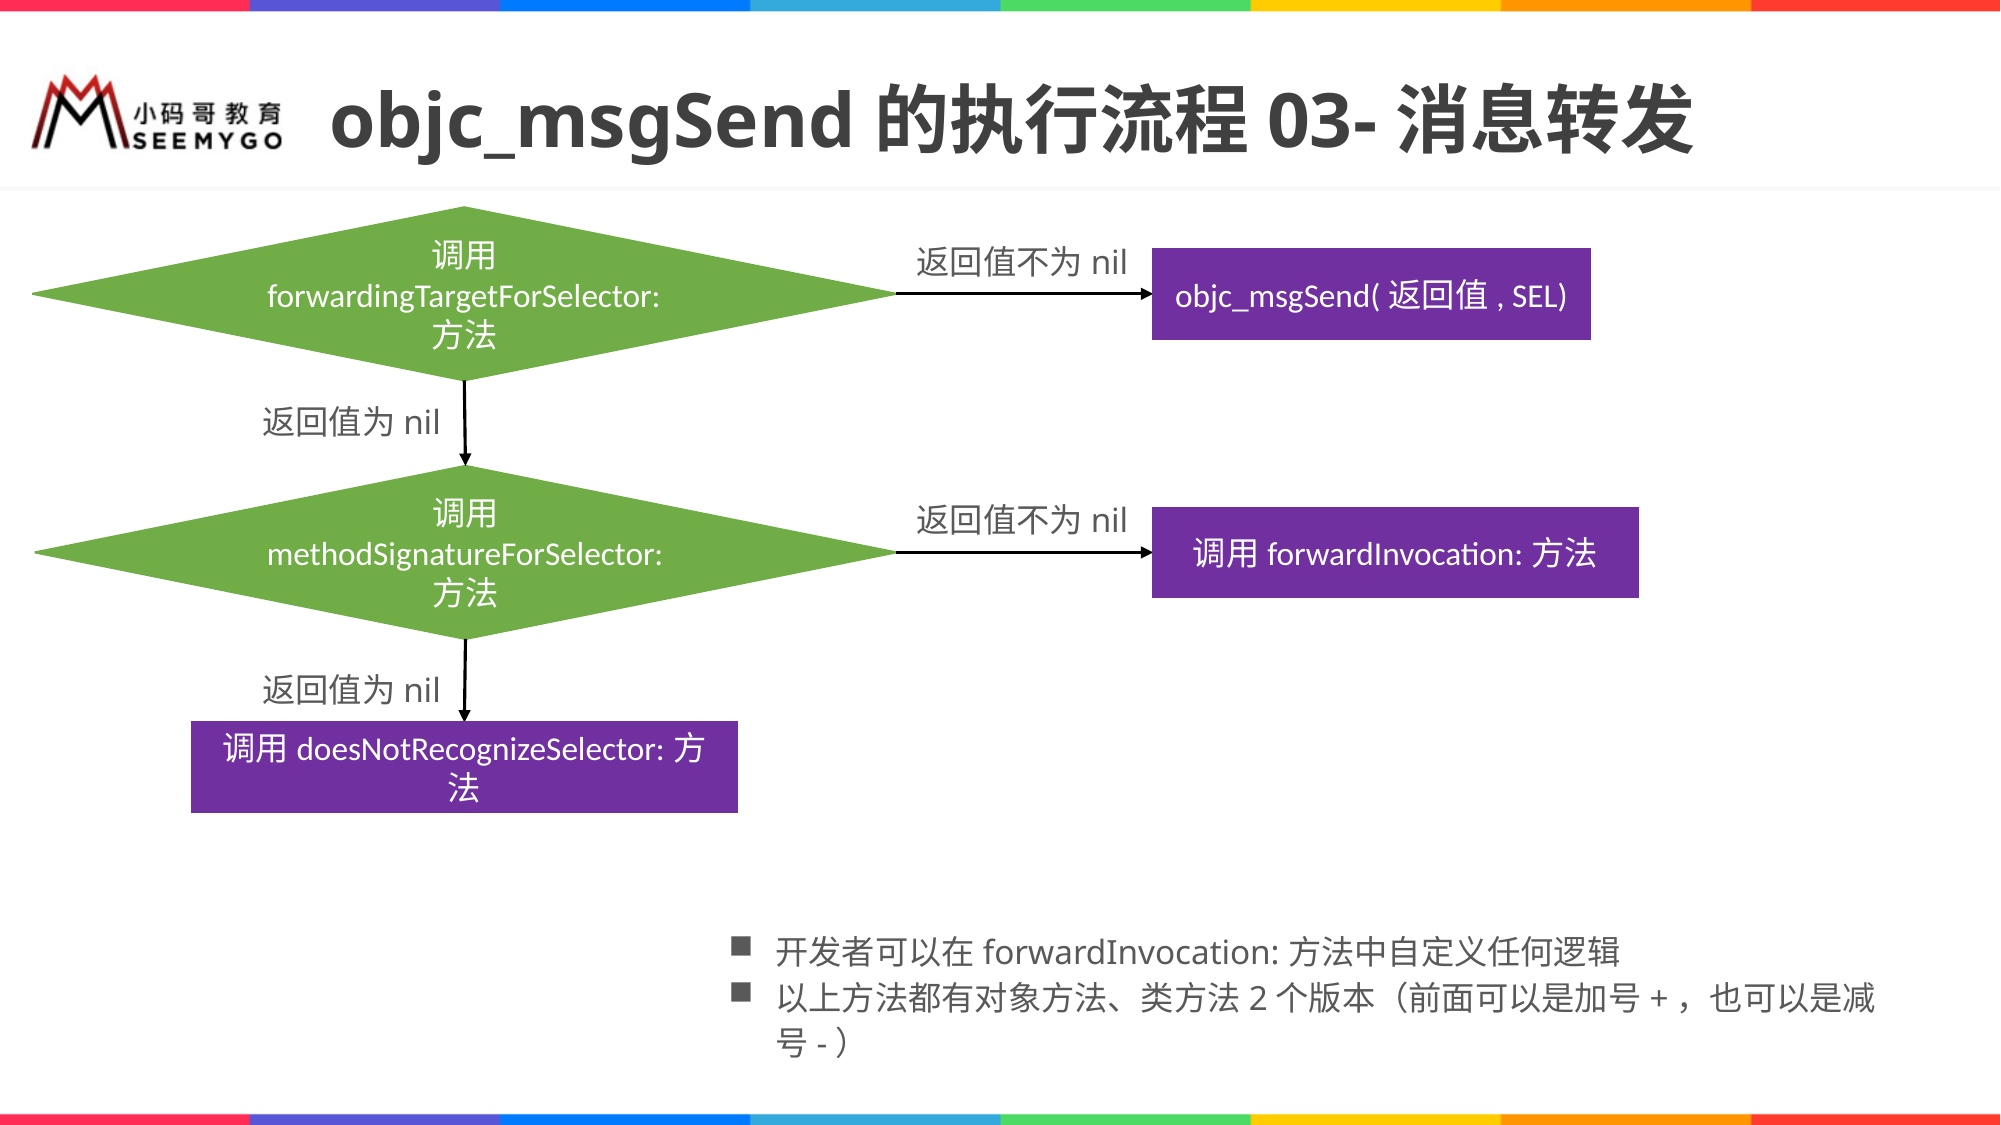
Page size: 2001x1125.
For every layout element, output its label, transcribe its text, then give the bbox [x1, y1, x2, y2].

text_box 返回值不为nil [898, 486, 1147, 547]
text_box 返回值为nil [239, 656, 463, 717]
title objc_msgSend的执行流程03-消息转发 [314, 64, 1968, 182]
text_box 开发者可以在forwardInvocation:方法中自定义任何逻辑 以上方法都有对象方法、类方法2个版本（前面可以是加号+，也可以是减号-） [713, 923, 1942, 1065]
text_box 调用doesNotRecognizeSelector:方法 [191, 721, 738, 813]
text_box 调用forwardInvocation:方法 [1152, 507, 1639, 598]
text_box objc_msgSend(返回值, SEL) [1152, 248, 1591, 340]
text_box 返回值不为nil [898, 228, 1147, 289]
picture [0, 0, 2001, 1125]
text_box 调用 methodSignatureForSelector: 方法 [34, 465, 896, 640]
text_box 返回值为nil [239, 388, 463, 449]
text_box 调用 forwardingTargetForSelector: 方法 [32, 206, 896, 382]
